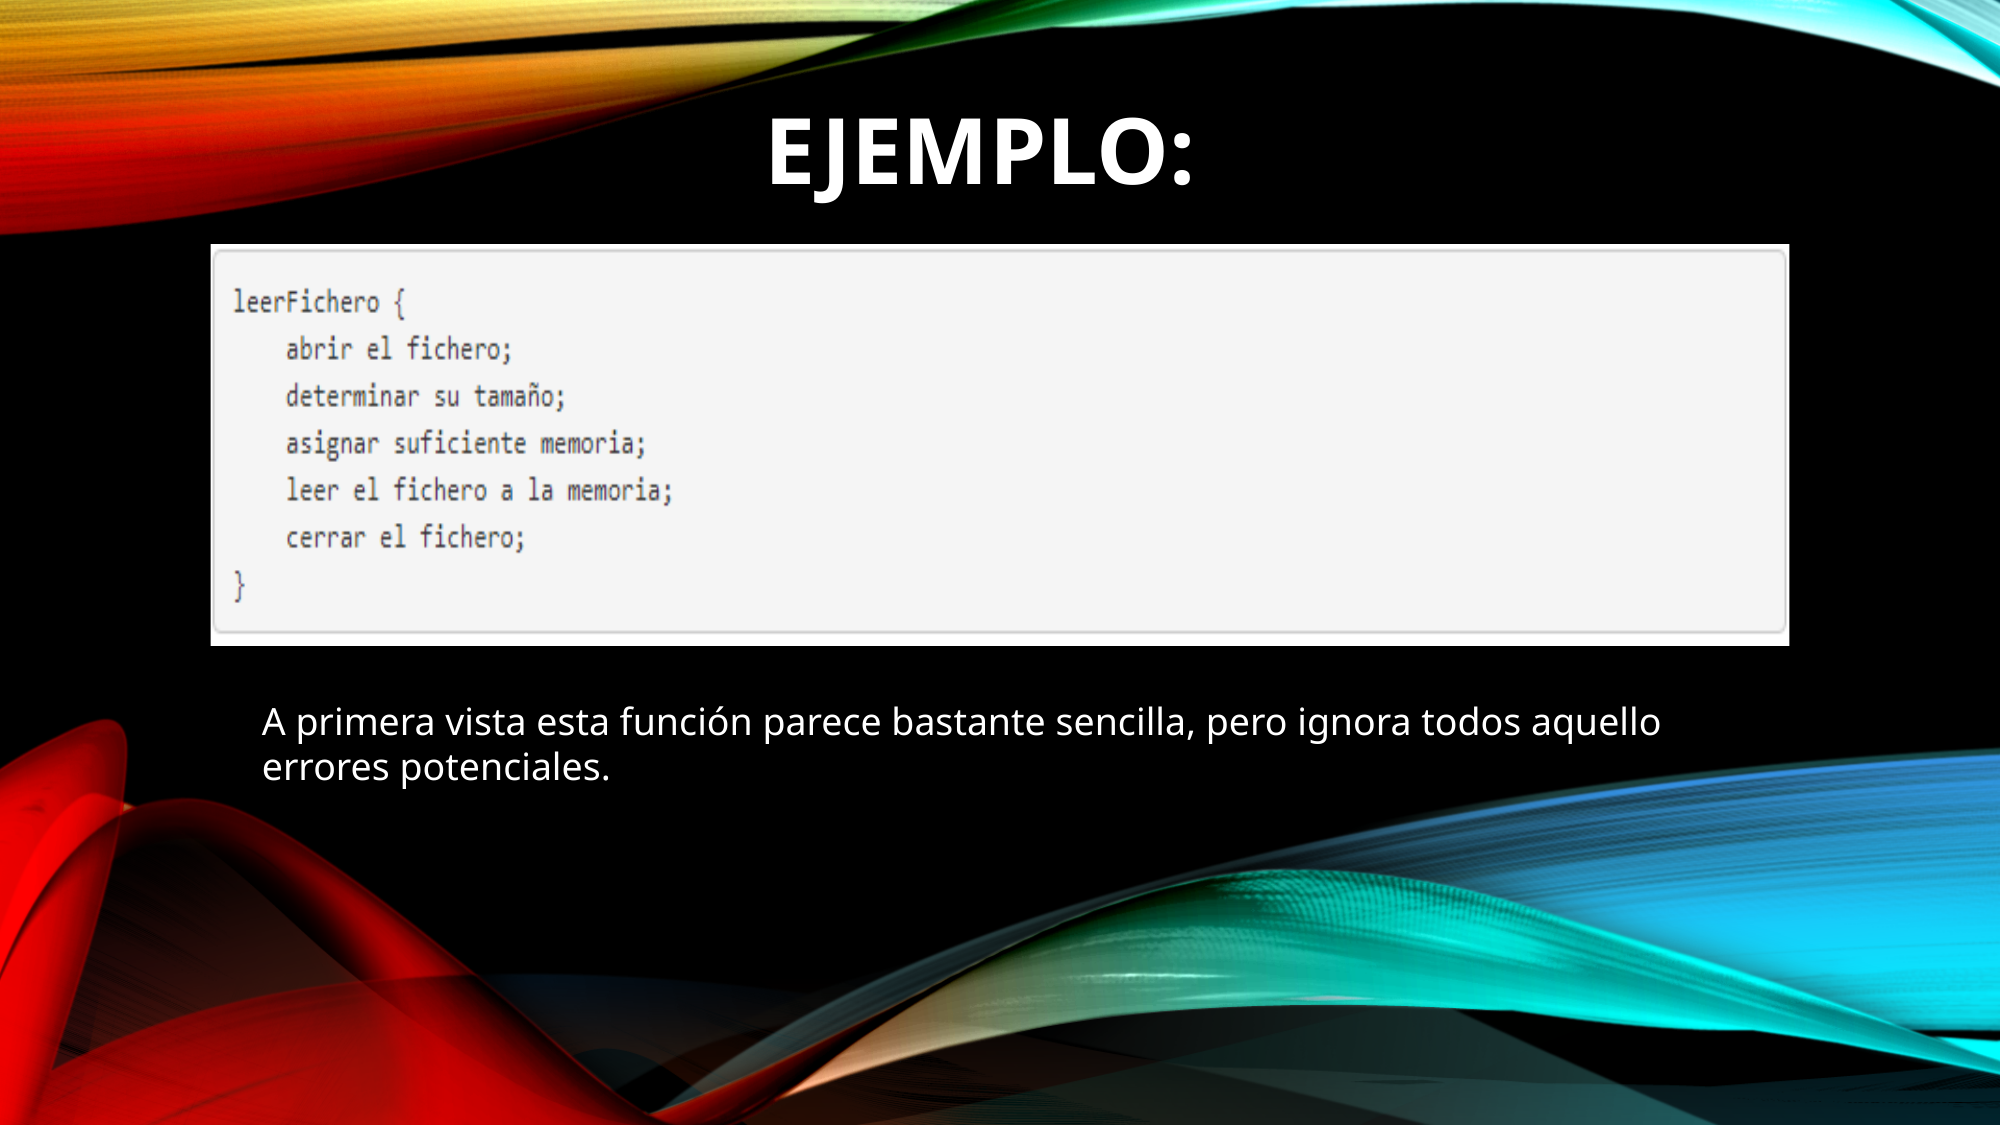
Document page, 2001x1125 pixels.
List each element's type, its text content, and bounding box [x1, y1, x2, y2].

picture [0, 717, 2000, 1125]
text_box A primera vista esta función parece bastante sencilla, pero ignora todos aquello errores potenciales. [247, 690, 1790, 796]
picture [0, 0, 2000, 237]
subtitle EJEMPLO: [217, 97, 1768, 211]
picture [210, 244, 1790, 647]
